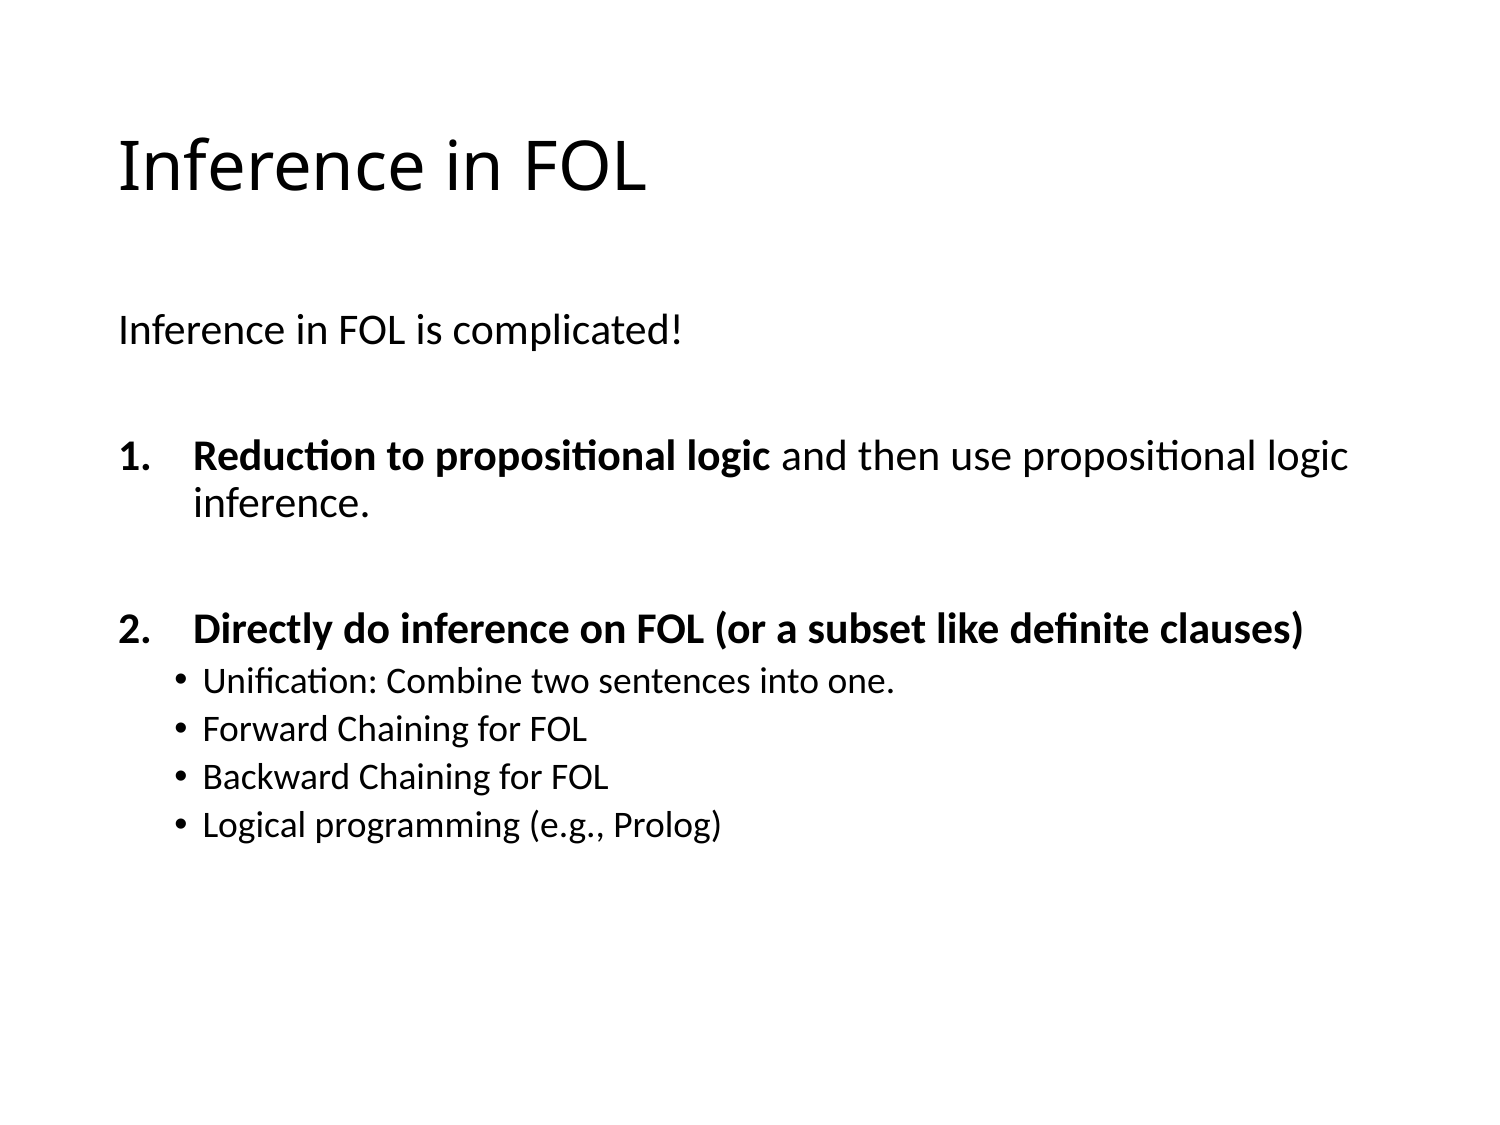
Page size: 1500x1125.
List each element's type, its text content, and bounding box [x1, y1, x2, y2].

title Inference in FOL [103, 59, 1397, 278]
list Inference in FOL is complicated! Reduction to propositional logic and then use propositional logic inference. Directly do inference on FOL (or a subset like definite clauses) Unification: Combine two sentences into one. Forward Chaining for FOL Backward Chaining for FOL Logical programming (e.g., Prolog) [103, 299, 1397, 1014]
